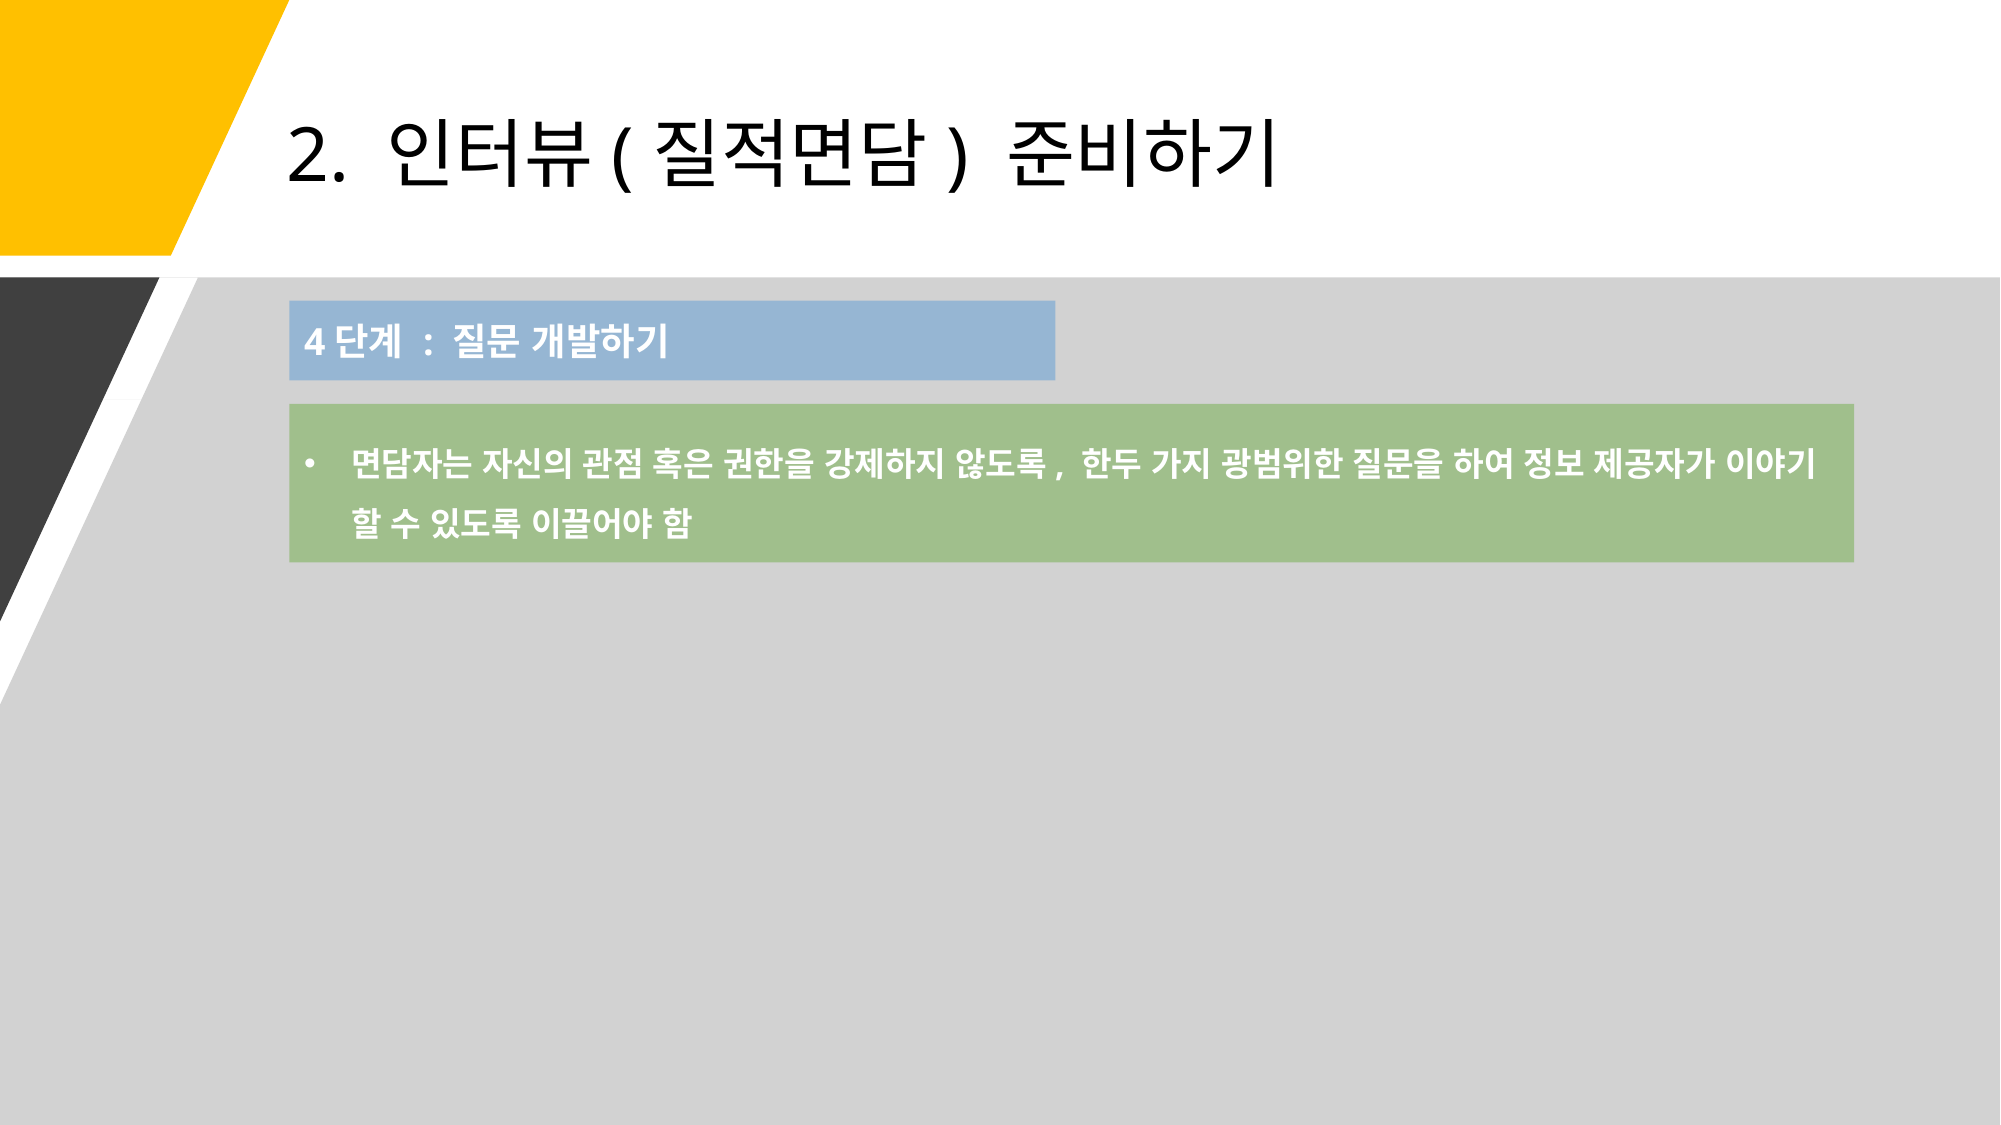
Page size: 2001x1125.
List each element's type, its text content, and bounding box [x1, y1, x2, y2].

text_box [0, 276, 2000, 1125]
text_box [0, 276, 162, 622]
text_box 4단계 : 질문 개발하기 [289, 300, 1056, 381]
text_box [0, 0, 291, 257]
text_box 면담자는 자신의 관점 혹은 권한을 강제하지 않도록, 한두 가지 광범위한 질문을 하여 정보 제공자가 이야기 할 수 있도록 이끌어야 함 [289, 403, 1855, 563]
title 2. 인터뷰(질적면담) 준비하기 [271, 60, 1808, 255]
